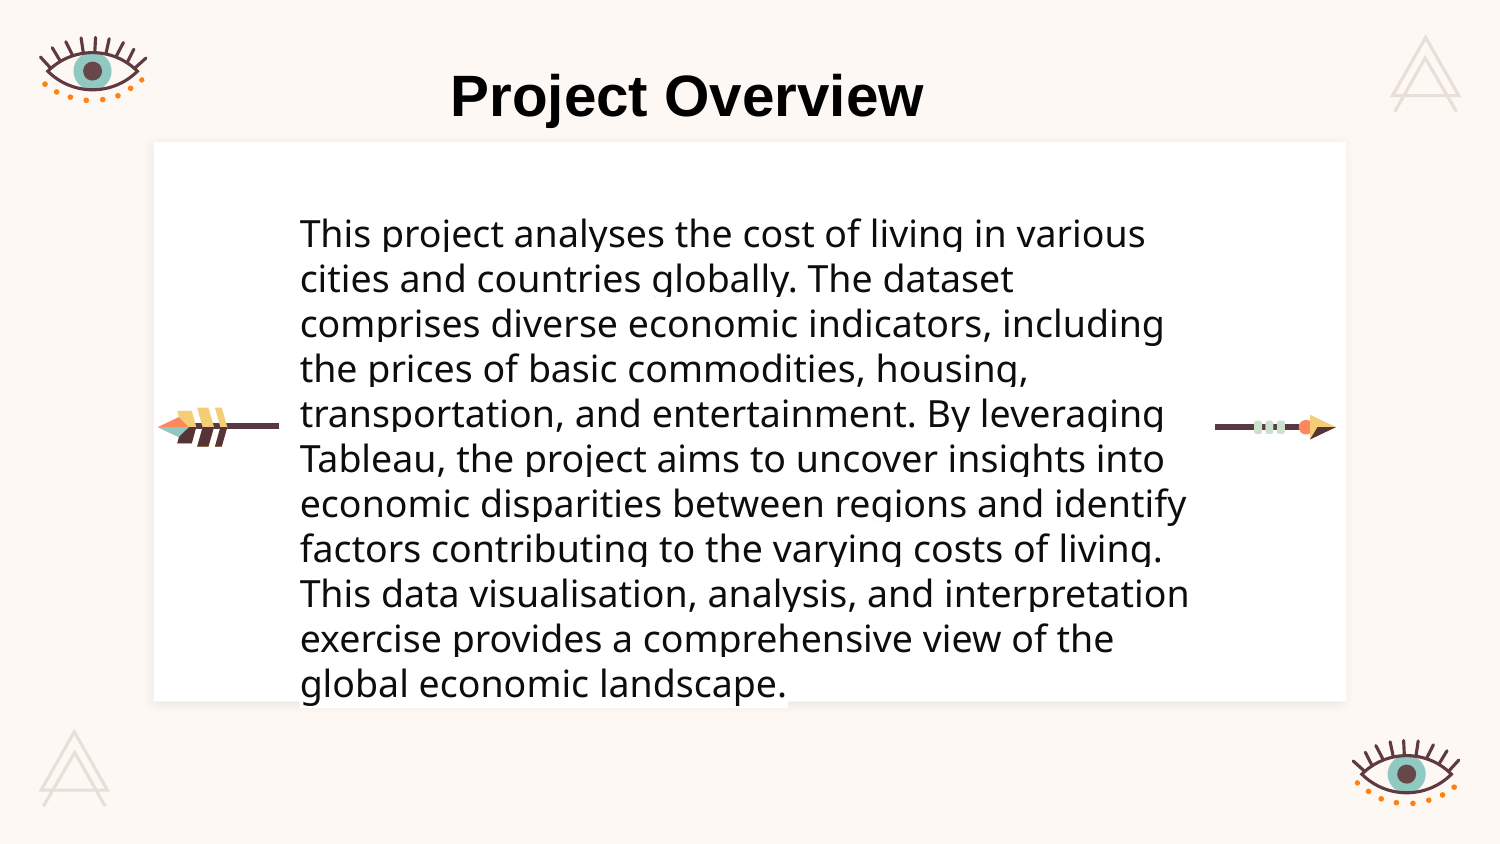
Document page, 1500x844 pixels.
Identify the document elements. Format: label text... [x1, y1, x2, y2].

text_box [157, 407, 280, 447]
title This project analyses the cost of living in various cities and countries globally. The dataset comprises diverse economic indicators, including the prices of basic commodities, housing, transportation, and entertainment. By leveraging Tableau, the project aims to uncover insights into economic disparities between regions and identify factors contributing to the varying costs of living. This data visualisation, analysis, and interpretation exercise provides a comprehensive view of the global economic landscape. [284, 227, 1212, 688]
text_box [1214, 414, 1337, 440]
text_box Project Overview [436, 51, 978, 136]
